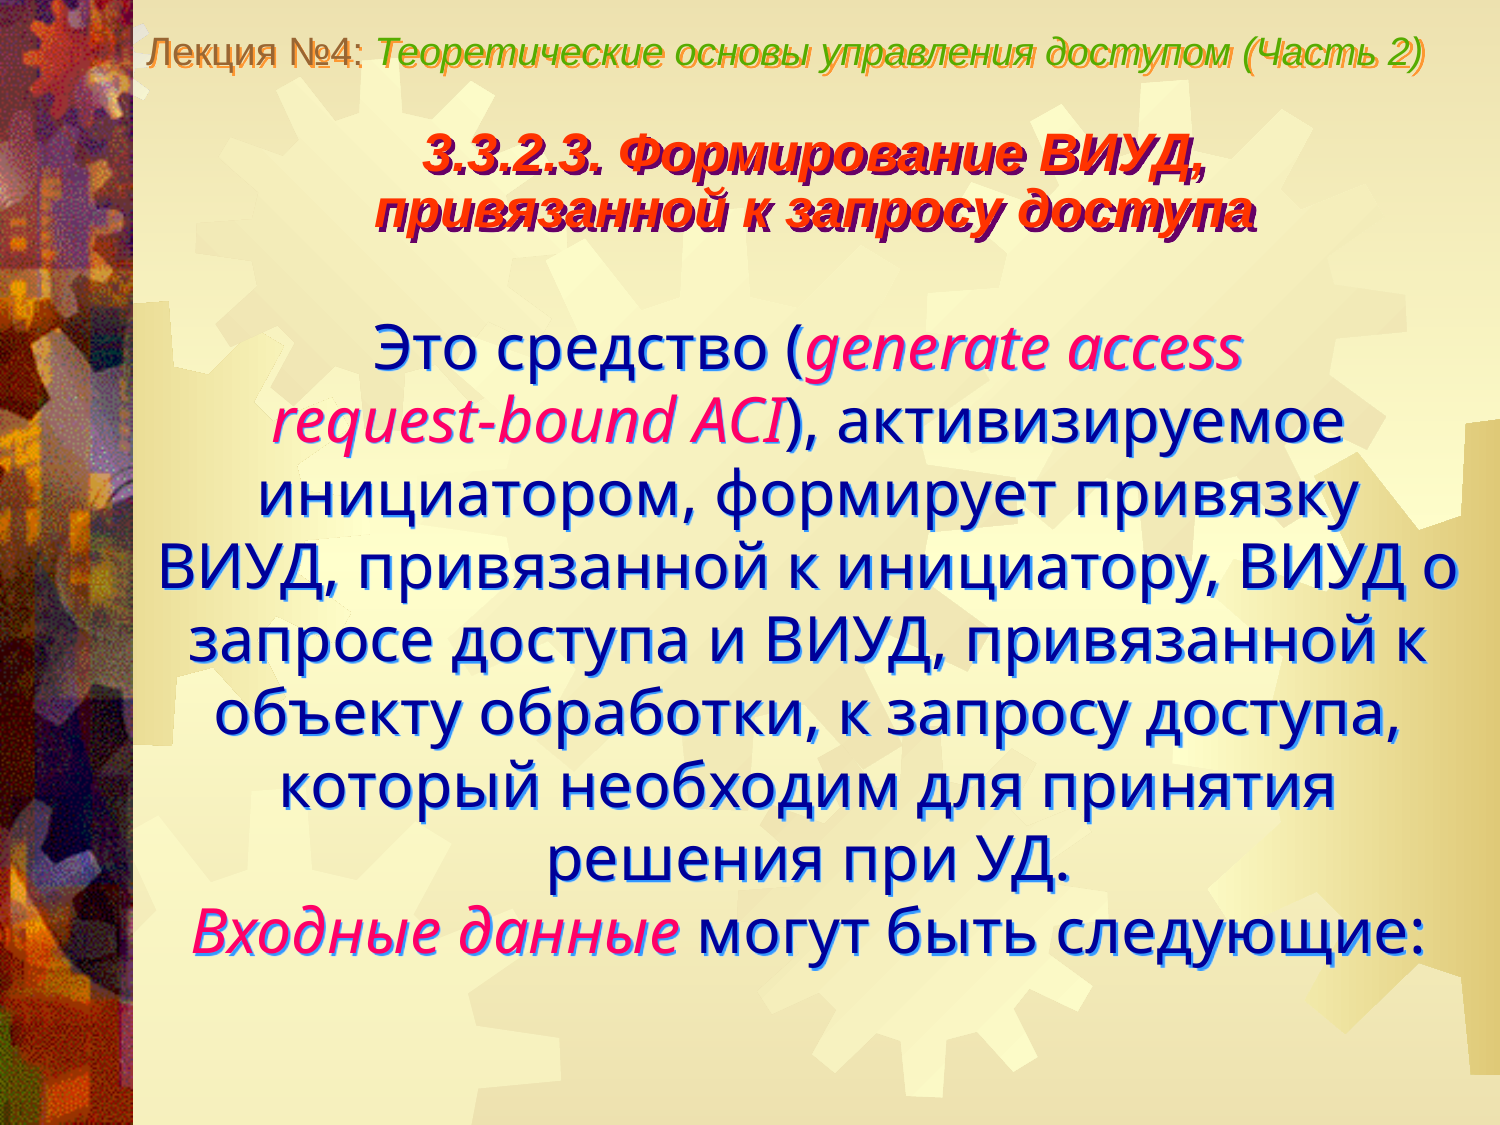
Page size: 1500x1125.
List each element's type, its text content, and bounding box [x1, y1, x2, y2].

text_box 3.3.2.3. Формирование ВИУД, привязанной к запросу доступа [130, 125, 1500, 239]
picture [0, 0, 133, 1125]
text_box Это средство (generate access request-bound ACI), активизируемое инициатором, формирует привязку ВИУД, привязанной к инициатору, ВИУД о запросе доступа и ВИУД, привязанной к объекту обработки, к запросу доступа, который необходим для принятия решения при УД. Входные данные могут быть следующие: [152, 309, 1465, 966]
text_box Лекция №4: Теоретические основы управления доступом (Часть 2) [123, 31, 1500, 75]
